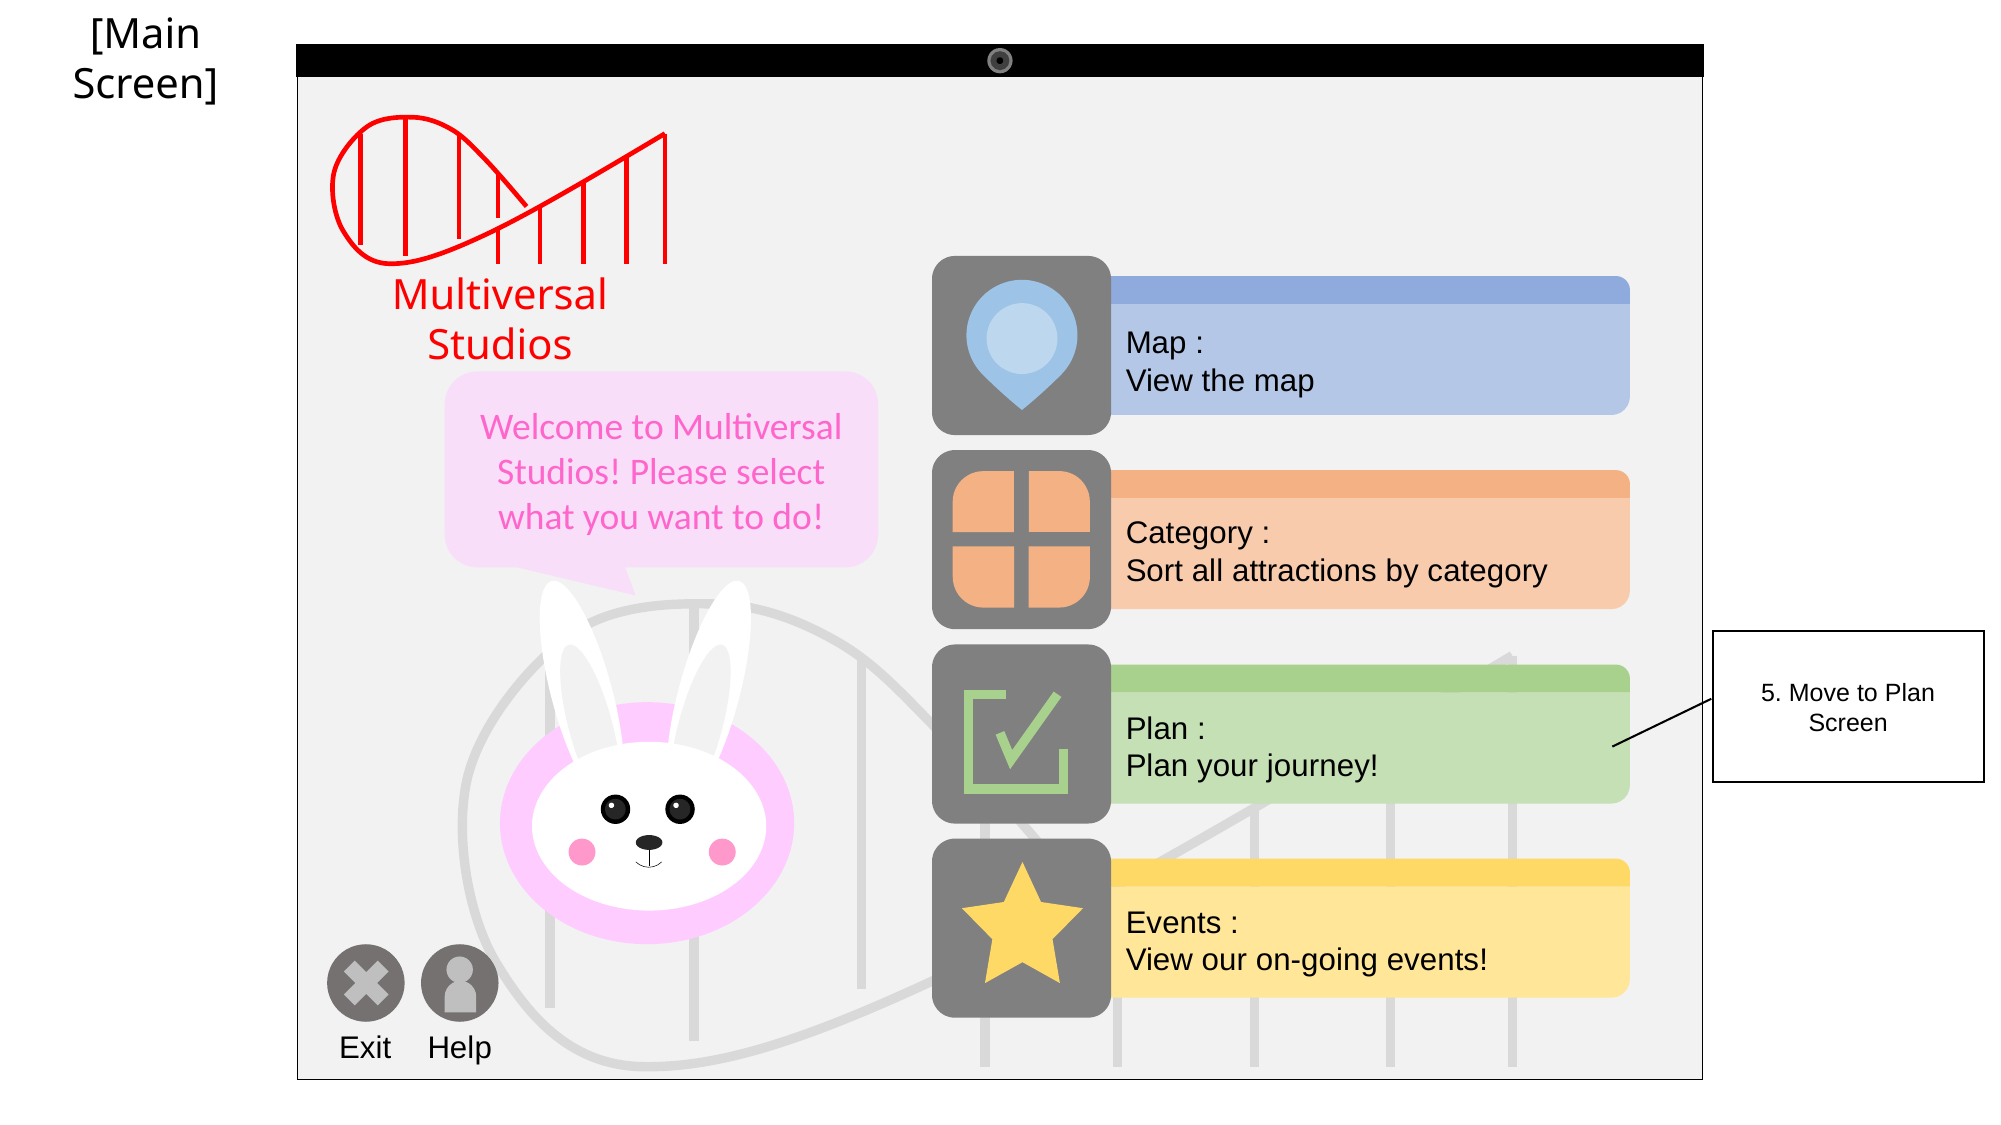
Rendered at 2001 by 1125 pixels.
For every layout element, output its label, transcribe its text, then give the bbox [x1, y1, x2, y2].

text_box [931, 255, 1630, 436]
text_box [318, 117, 681, 327]
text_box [412, 944, 510, 1073]
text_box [931, 838, 1630, 1018]
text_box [324, 944, 410, 1073]
text_box 5. Move to Plan Screen [1703, 630, 1985, 783]
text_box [931, 450, 1630, 630]
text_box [931, 644, 1630, 824]
text_box [Main Screen] [0, 0, 292, 115]
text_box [499, 576, 795, 945]
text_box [297, 45, 1703, 1080]
